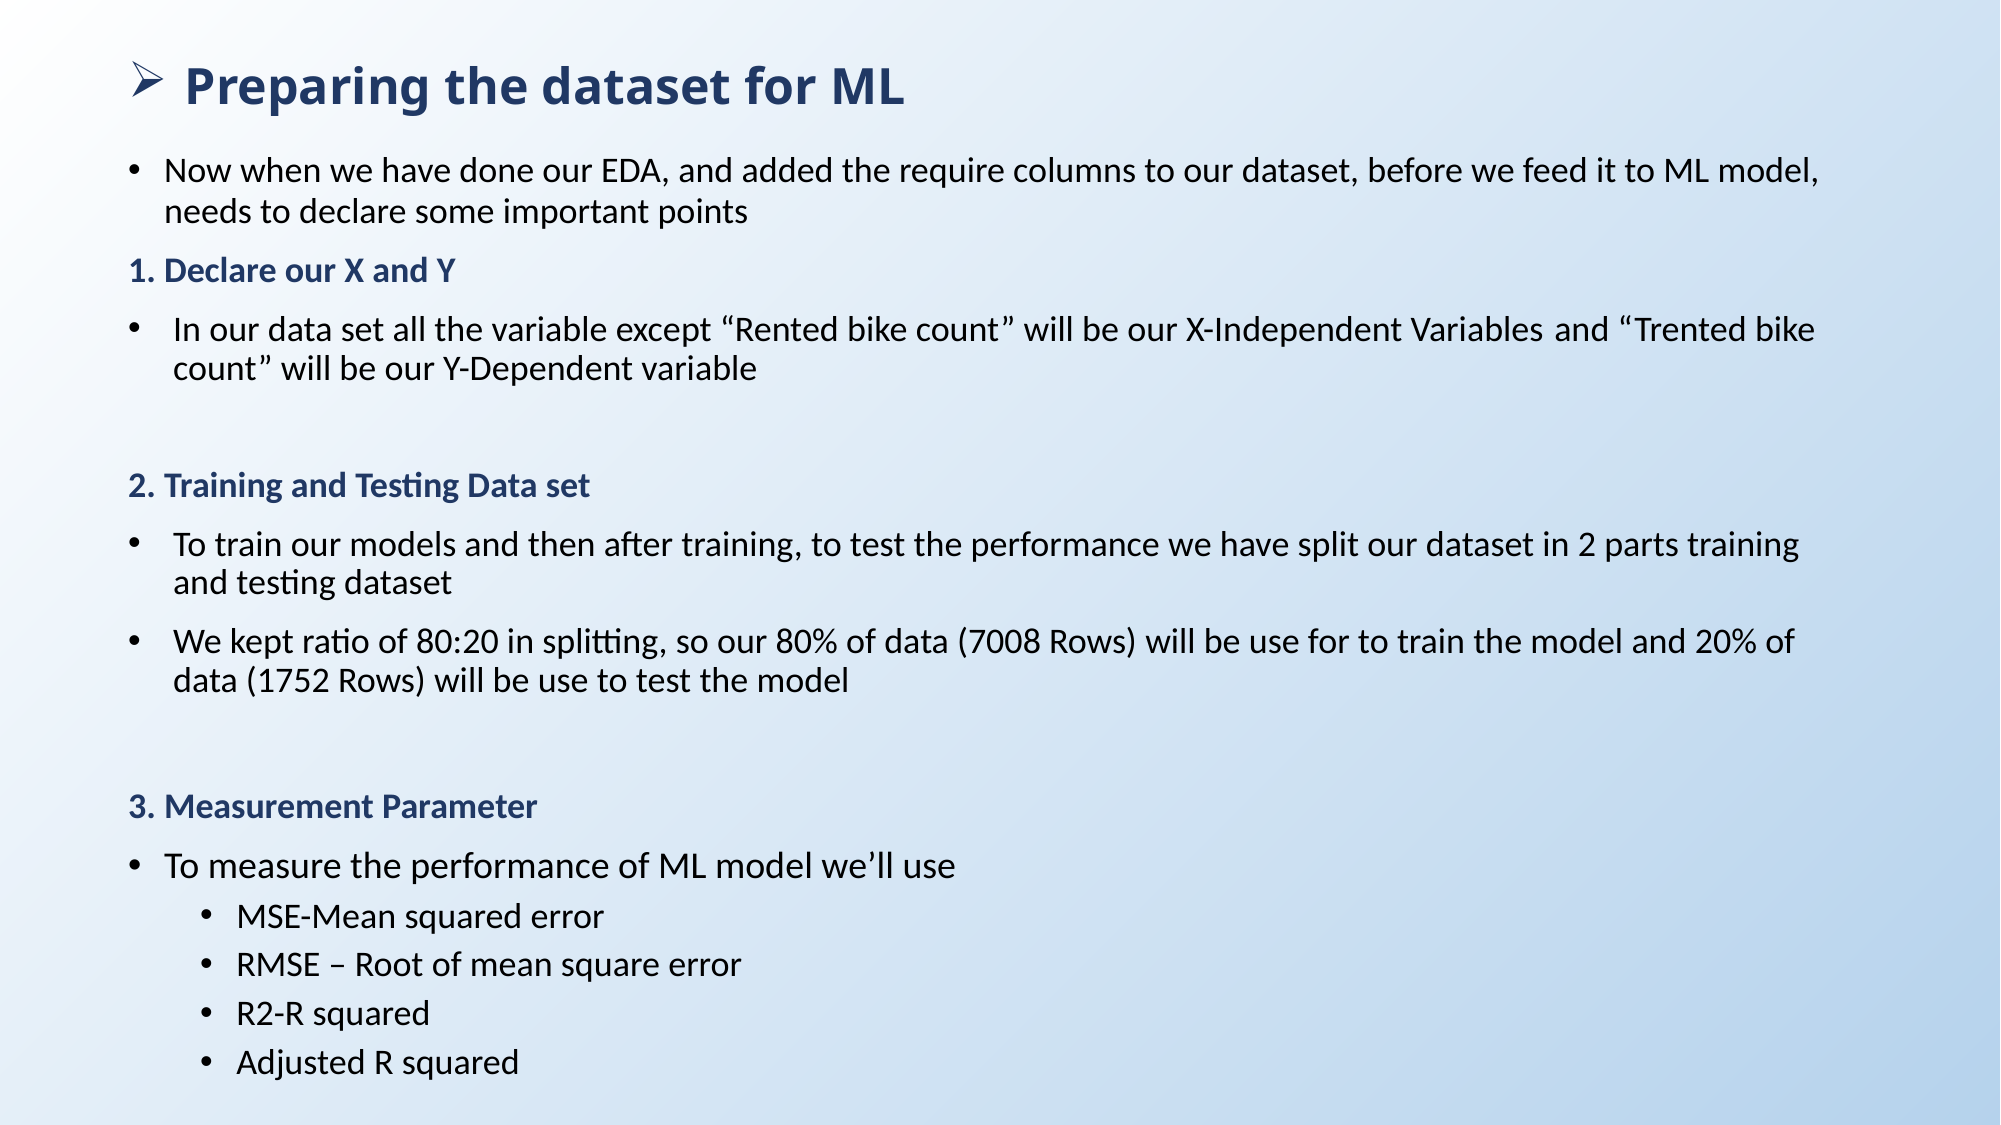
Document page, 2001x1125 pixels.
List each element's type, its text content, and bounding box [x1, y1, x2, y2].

title Preparing the dataset for ML [113, 32, 1839, 144]
list Now when we have done our EDA, and added the require columns to our dataset, before we feed it to ML model, needs to declare some important points 1. Declare our X and Y In our data set all the variable except “Rented bike count” will be our X-Independent Variables and “Trented bike count” will be our Y-Dependent variable 2. Training and Testing Data set To train our models and then after training, to test the performance we have split our dataset in 2 parts training and testing dataset We kept ratio of 80:20 in splitting, so our 80% of data (7008 Rows) will be use for to train the model and 20% of data (1752 Rows) will be use to test the model 3. Measurement Parameter To measure the performance of ML model we’ll use MSE-Mean squared error RMSE – Root of mean square error R2-R squared Adjusted R squared [113, 144, 1839, 1095]
